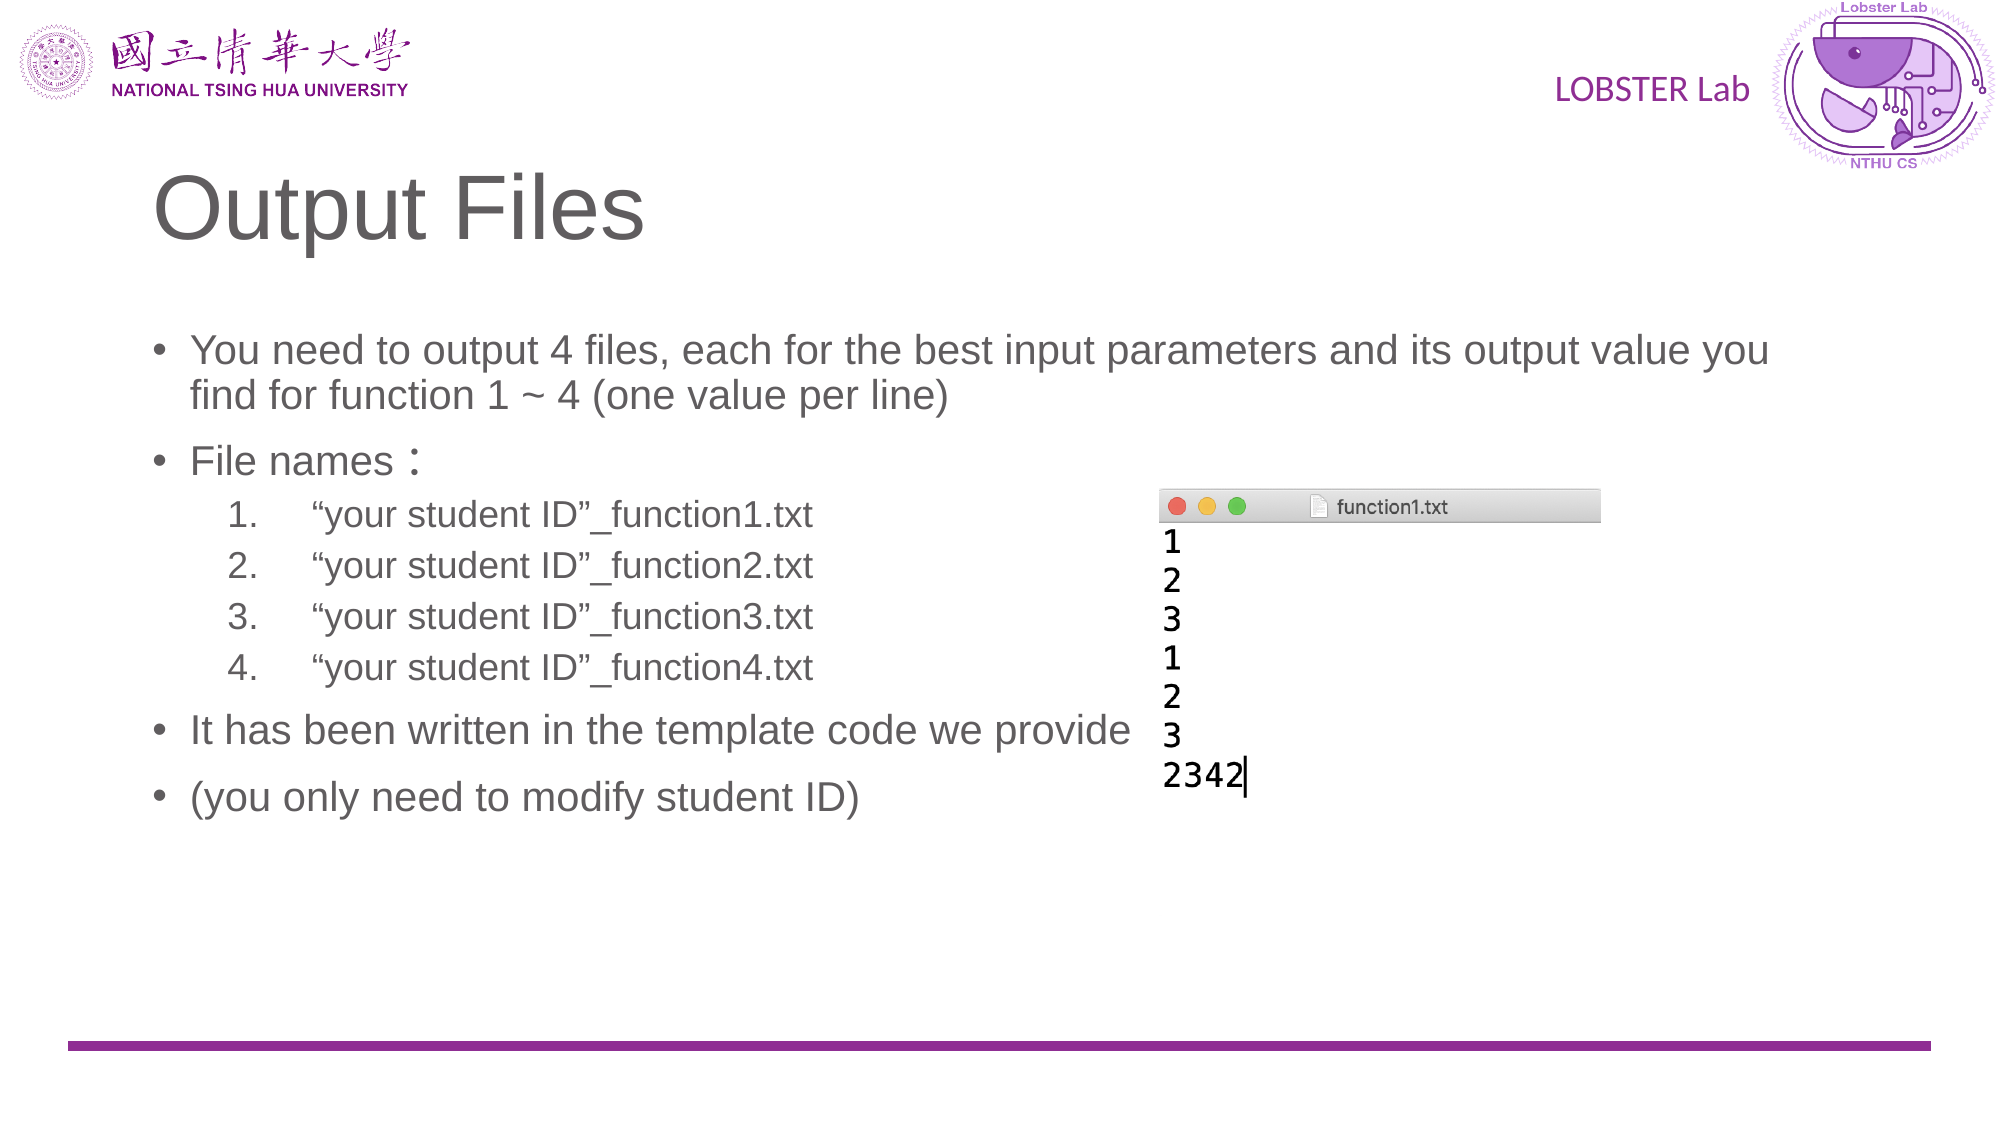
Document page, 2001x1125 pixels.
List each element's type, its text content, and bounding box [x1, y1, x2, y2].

picture [19, 24, 410, 100]
list You need to output 4 files, each for the best input parameters and its output value you find for function 1 ~ 4 (one value per line) File names： “your student ID”_function1.txt “your student ID”_function2.txt “your student ID”_function3.txt “your student ID”_function4.txt It has been written in the template code we provide (you only need to modify student ID) [137, 321, 1863, 1036]
picture [1159, 488, 1601, 916]
title Output Files [137, 101, 1863, 319]
picture [1767, 0, 2000, 173]
